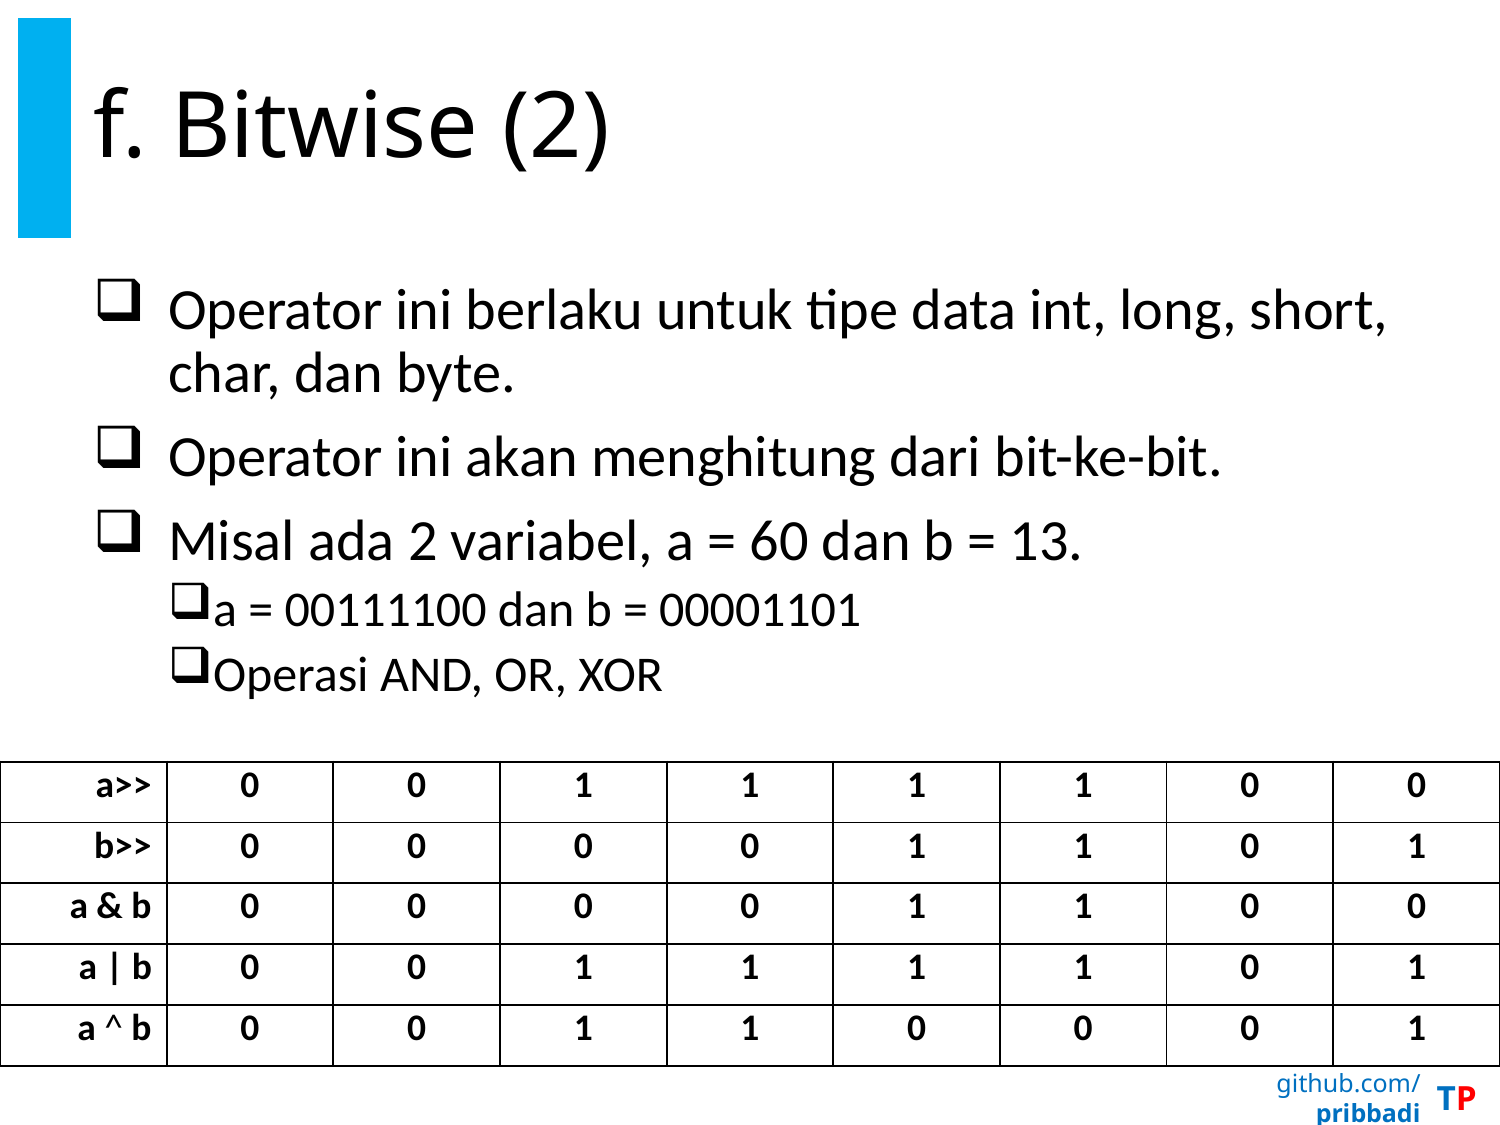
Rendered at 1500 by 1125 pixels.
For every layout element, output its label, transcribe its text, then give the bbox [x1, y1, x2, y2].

table_cell 0 [334, 884, 499, 943]
table_cell a | b [1, 945, 166, 1004]
table_header a>> [1, 763, 166, 822]
table_cell 1 [501, 1006, 666, 1065]
table_cell 0 [1167, 1006, 1332, 1065]
table_cell 0 [168, 945, 332, 1004]
table_header 1 [834, 763, 999, 822]
table_cell 0 [168, 1006, 332, 1065]
table_cell 0 [334, 1006, 499, 1065]
table_cell a ^ b [1, 1006, 166, 1065]
table_cell 1 [1001, 945, 1166, 1004]
table_cell 1 [501, 945, 666, 1004]
list Operator ini berlaku untuk tipe data int, long, short, char, dan byte. Operator ini akan menghitung dari bit-ke-bit. Misal ada 2 variabel, a = 60 dan b = 13. a = 00111100 dan b = 00001101 Operasi AND, OR, XOR [78, 272, 1443, 761]
table_cell 1 [1001, 823, 1166, 882]
table_cell 1 [1001, 884, 1166, 943]
table_cell 0 [1167, 823, 1332, 882]
table_cell 1 [834, 945, 999, 1004]
table_cell 1 [668, 1006, 832, 1065]
table_cell b>> [1, 823, 166, 882]
table_cell 0 [1167, 884, 1332, 943]
table_cell 0 [501, 884, 666, 943]
table_cell 0 [1001, 1006, 1166, 1065]
table_cell 1 [1334, 945, 1499, 1004]
table_cell 0 [334, 945, 499, 1004]
table_header 1 [1001, 763, 1166, 822]
table_header 1 [668, 763, 832, 822]
table_header 0 [1167, 763, 1332, 822]
table_cell 0 [1334, 884, 1499, 943]
table_cell 1 [834, 884, 999, 943]
title f. Bitwise (2) [78, 19, 1443, 237]
table_cell 1 [1334, 1006, 1499, 1065]
table_cell 0 [1167, 945, 1332, 1004]
table_cell 0 [834, 1006, 999, 1065]
table_header 0 [334, 763, 499, 822]
table_cell 1 [668, 945, 832, 1004]
table_cell 0 [501, 823, 666, 882]
table_cell 0 [334, 823, 499, 882]
table_header 0 [168, 763, 332, 822]
table_cell 0 [168, 823, 332, 882]
table_header 1 [501, 763, 666, 822]
table_cell 0 [668, 884, 832, 943]
table_cell a & b [1, 884, 166, 943]
table_cell 1 [1334, 823, 1499, 882]
table_header 0 [1334, 763, 1499, 822]
table_cell 0 [168, 884, 332, 943]
table_cell 1 [834, 823, 999, 882]
table_cell 0 [668, 823, 832, 882]
